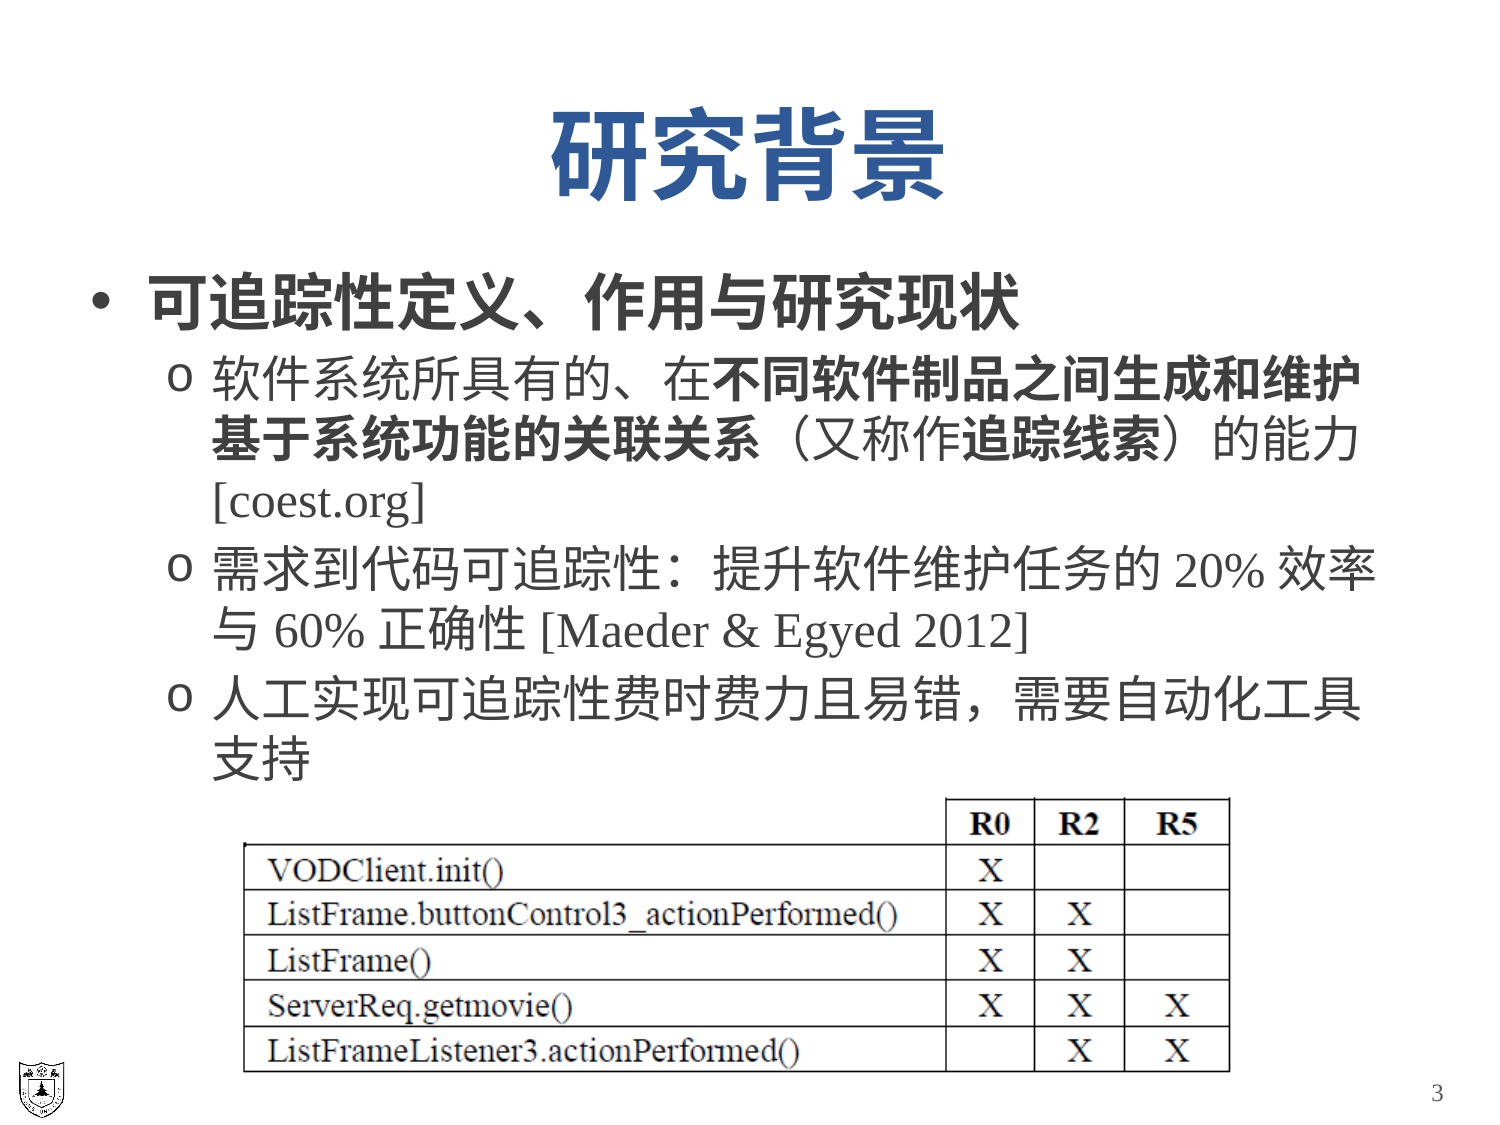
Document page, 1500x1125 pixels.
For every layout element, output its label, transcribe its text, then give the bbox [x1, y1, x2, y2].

slide_number 3 [1426, 1061, 1495, 1121]
list 可追踪性定义、作用与研究现状 软件系统所具有的、在不同软件制品之间生成和维护基于系统功能的关联关系（又称作追踪线索）的能力 [coest.org] 需求到代码可追踪性：提升软件维护任务的20%效率与60%正确性[Maeder & Egyed 2012] 人工实现可追踪性费时费力且易错，需要自动化工具支持 [75, 255, 1425, 1035]
picture [17, 1061, 65, 1118]
picture [224, 762, 1247, 1083]
title 研究背景 [75, 45, 1425, 220]
